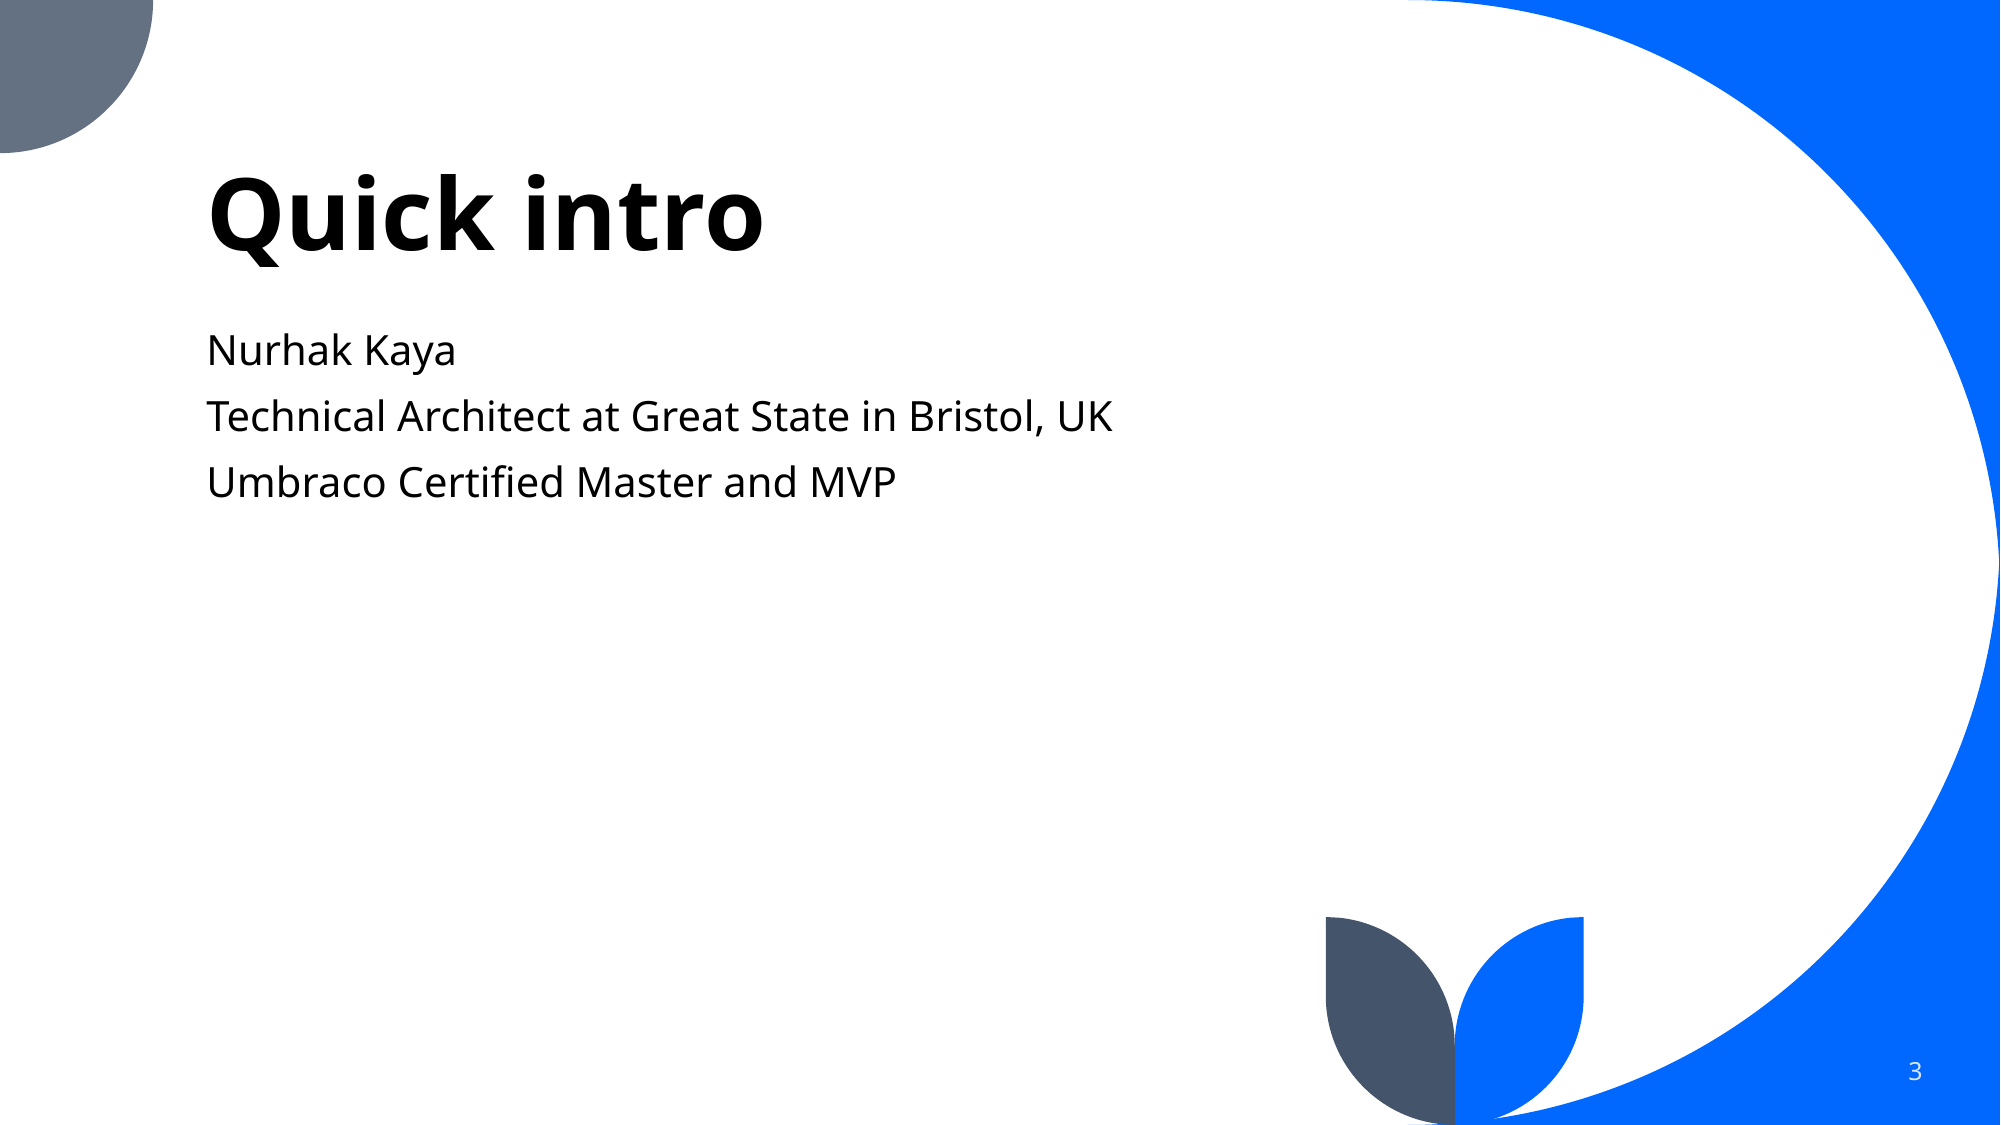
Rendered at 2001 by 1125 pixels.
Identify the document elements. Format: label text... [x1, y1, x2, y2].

title Quick intro [191, 62, 1796, 280]
list Nurhak Kaya Technical Architect at Great State in Bristol, UK Umbraco Certified Master and MVP [191, 322, 1894, 1043]
slide_number 3 [1665, 1042, 1938, 1103]
